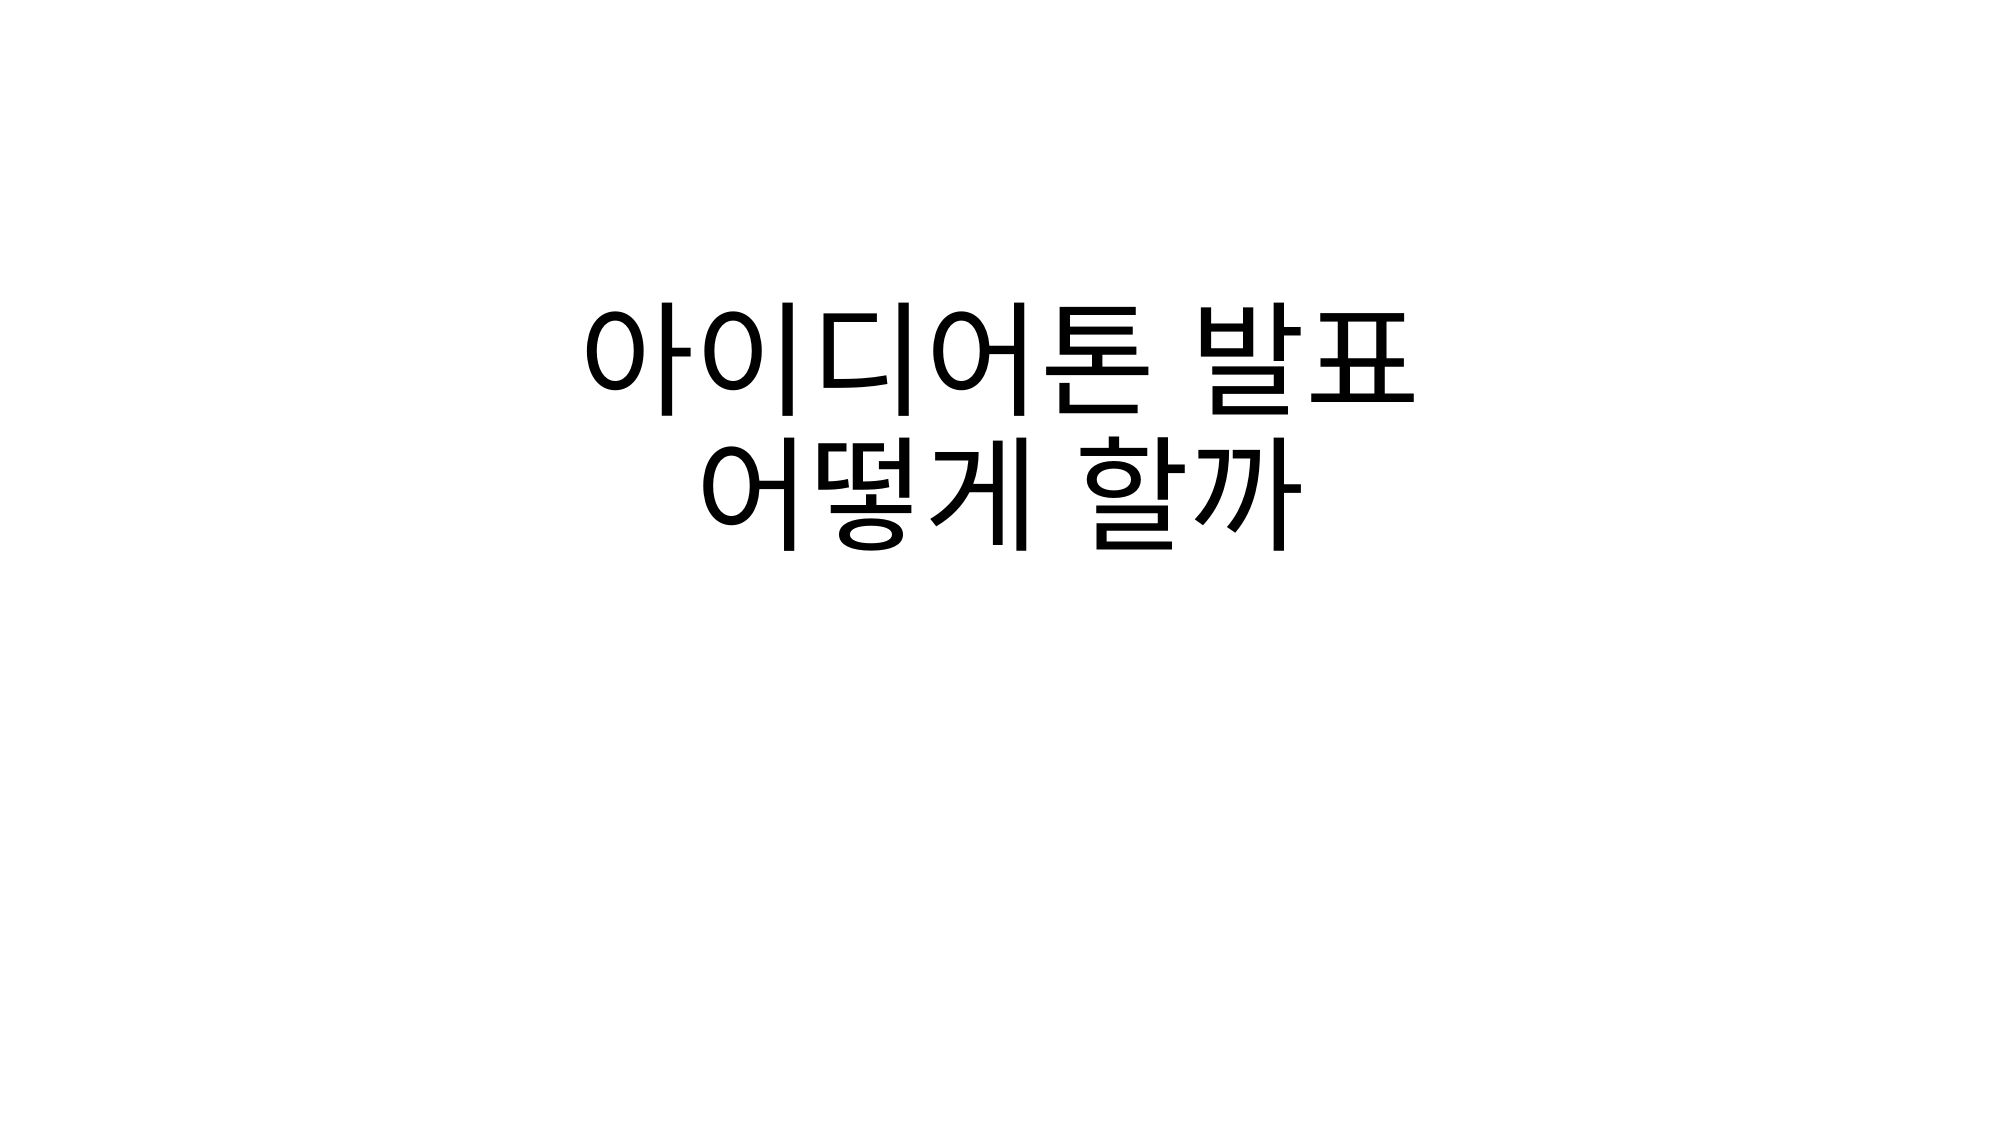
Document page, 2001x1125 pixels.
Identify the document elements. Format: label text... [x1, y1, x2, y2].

title 아이디어톤 발표 어떻게 할까 [249, 184, 1750, 576]
